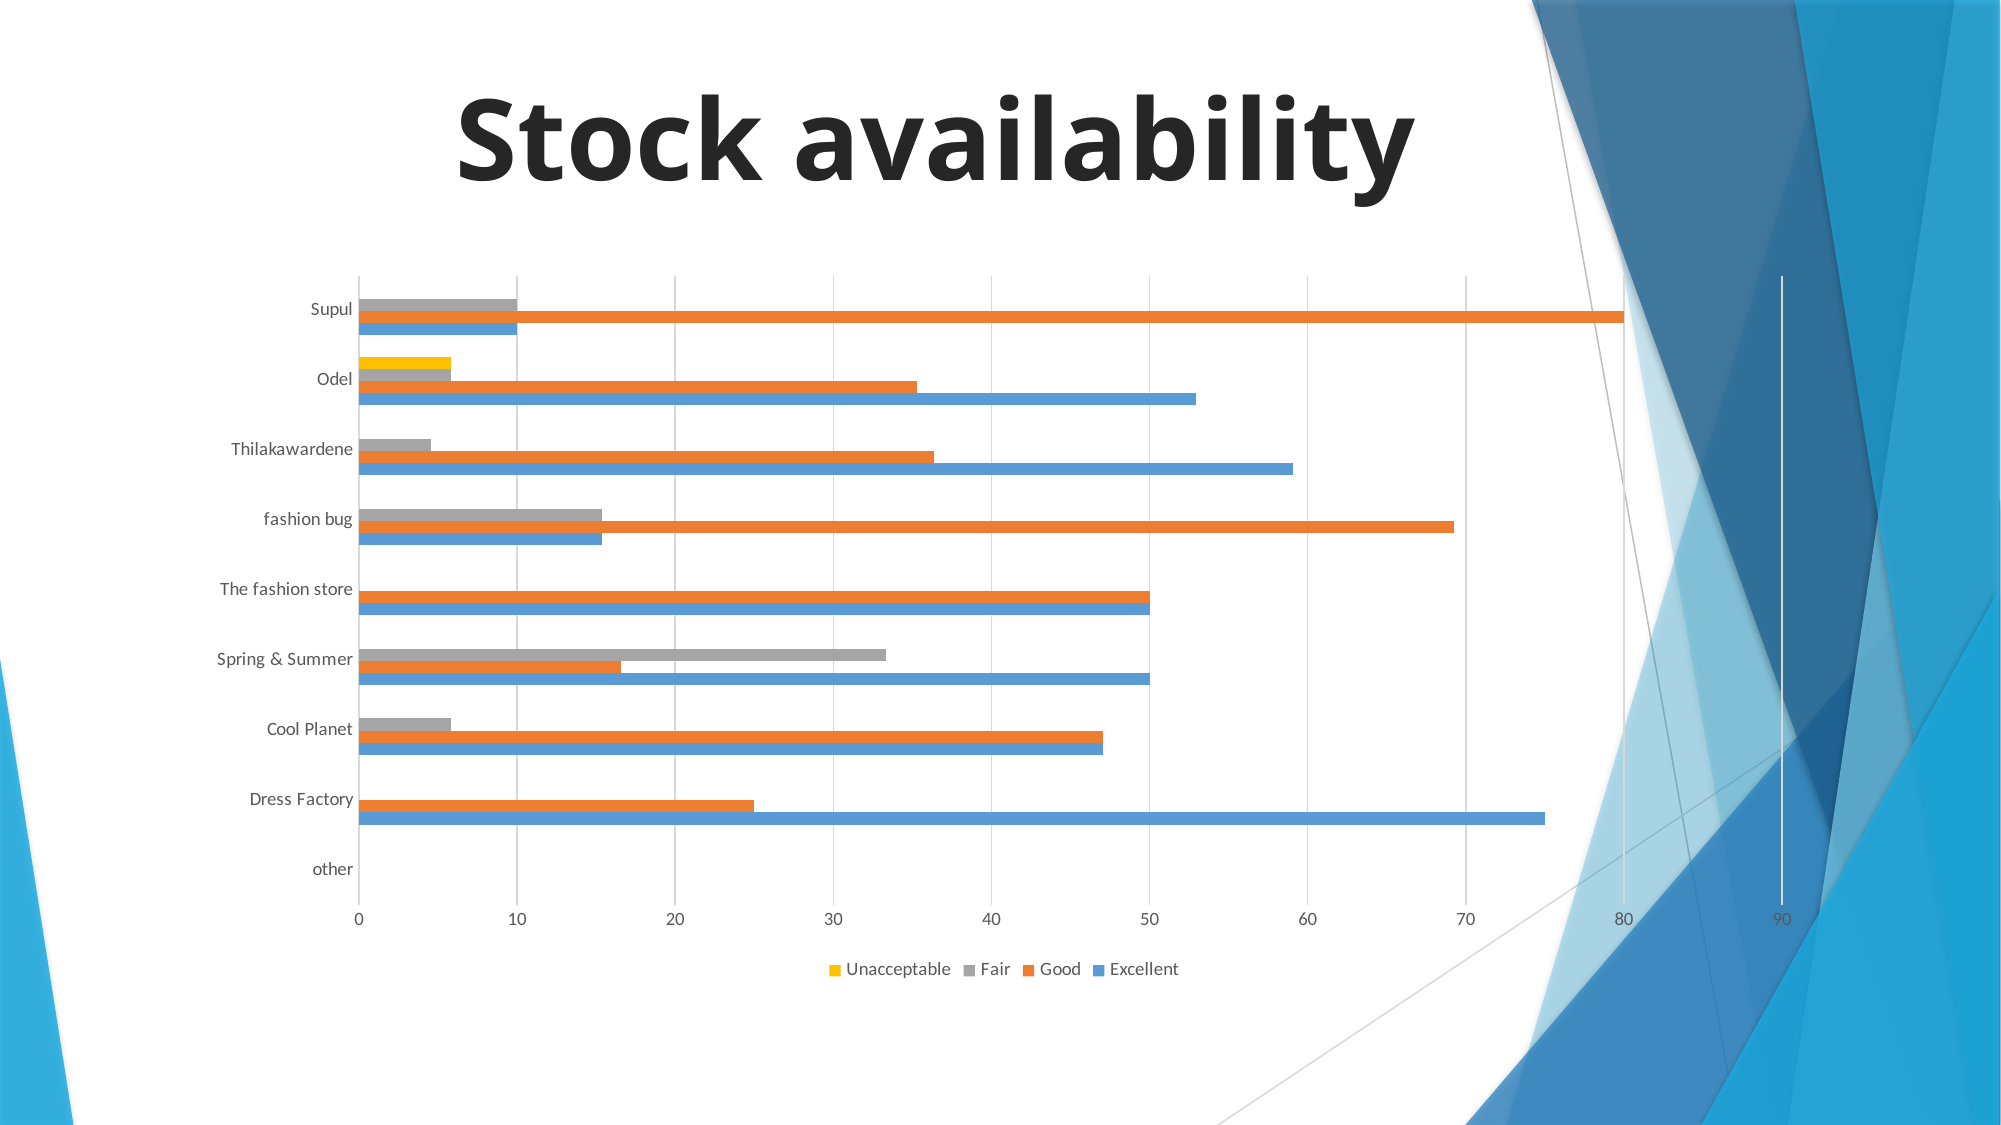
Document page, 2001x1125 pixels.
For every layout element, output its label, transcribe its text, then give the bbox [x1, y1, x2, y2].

text_box Stock availability [440, 51, 1431, 211]
chart [183, 260, 1825, 987]
